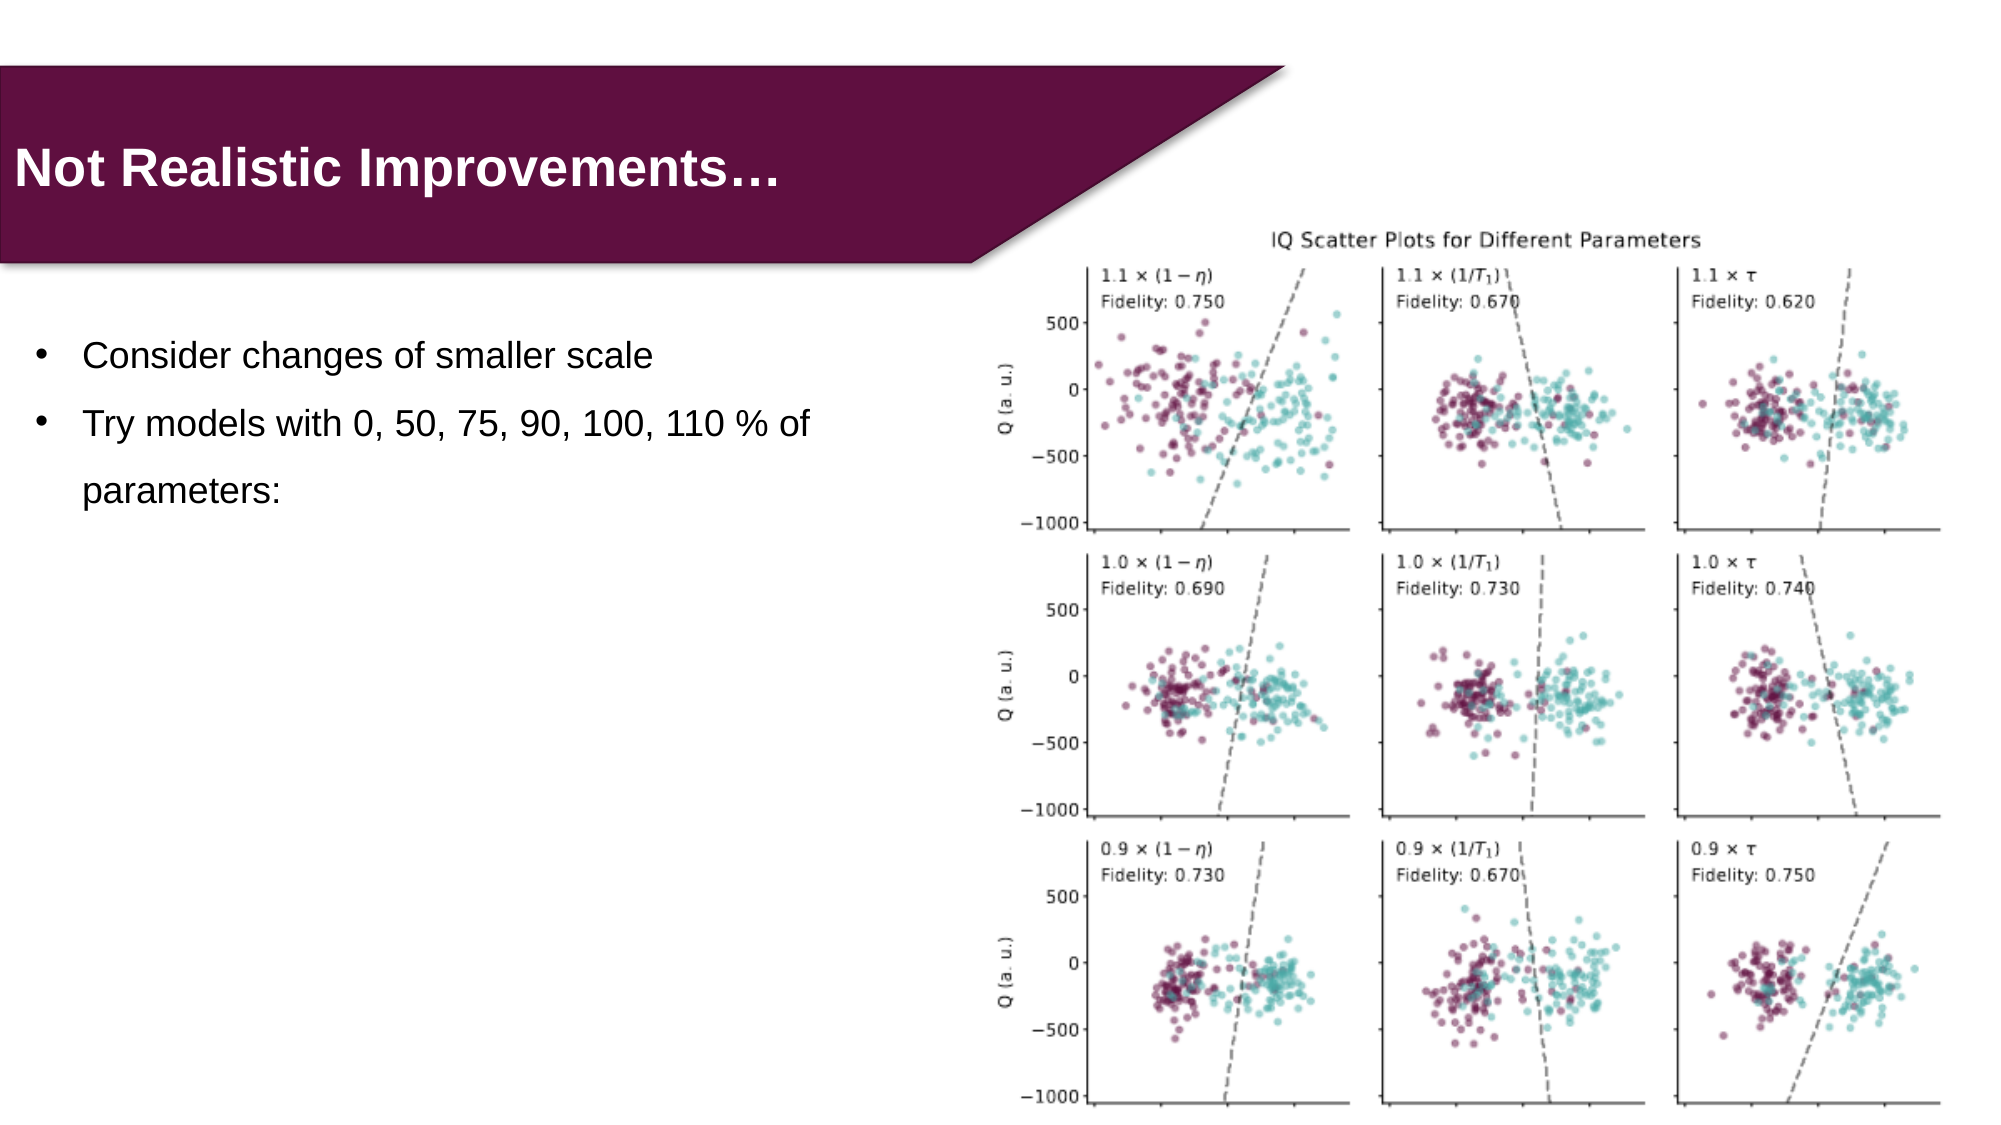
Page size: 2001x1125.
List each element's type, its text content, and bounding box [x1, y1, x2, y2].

text_box Not Realistic Improvements… [0, 65, 1286, 264]
picture [990, 230, 1944, 1125]
